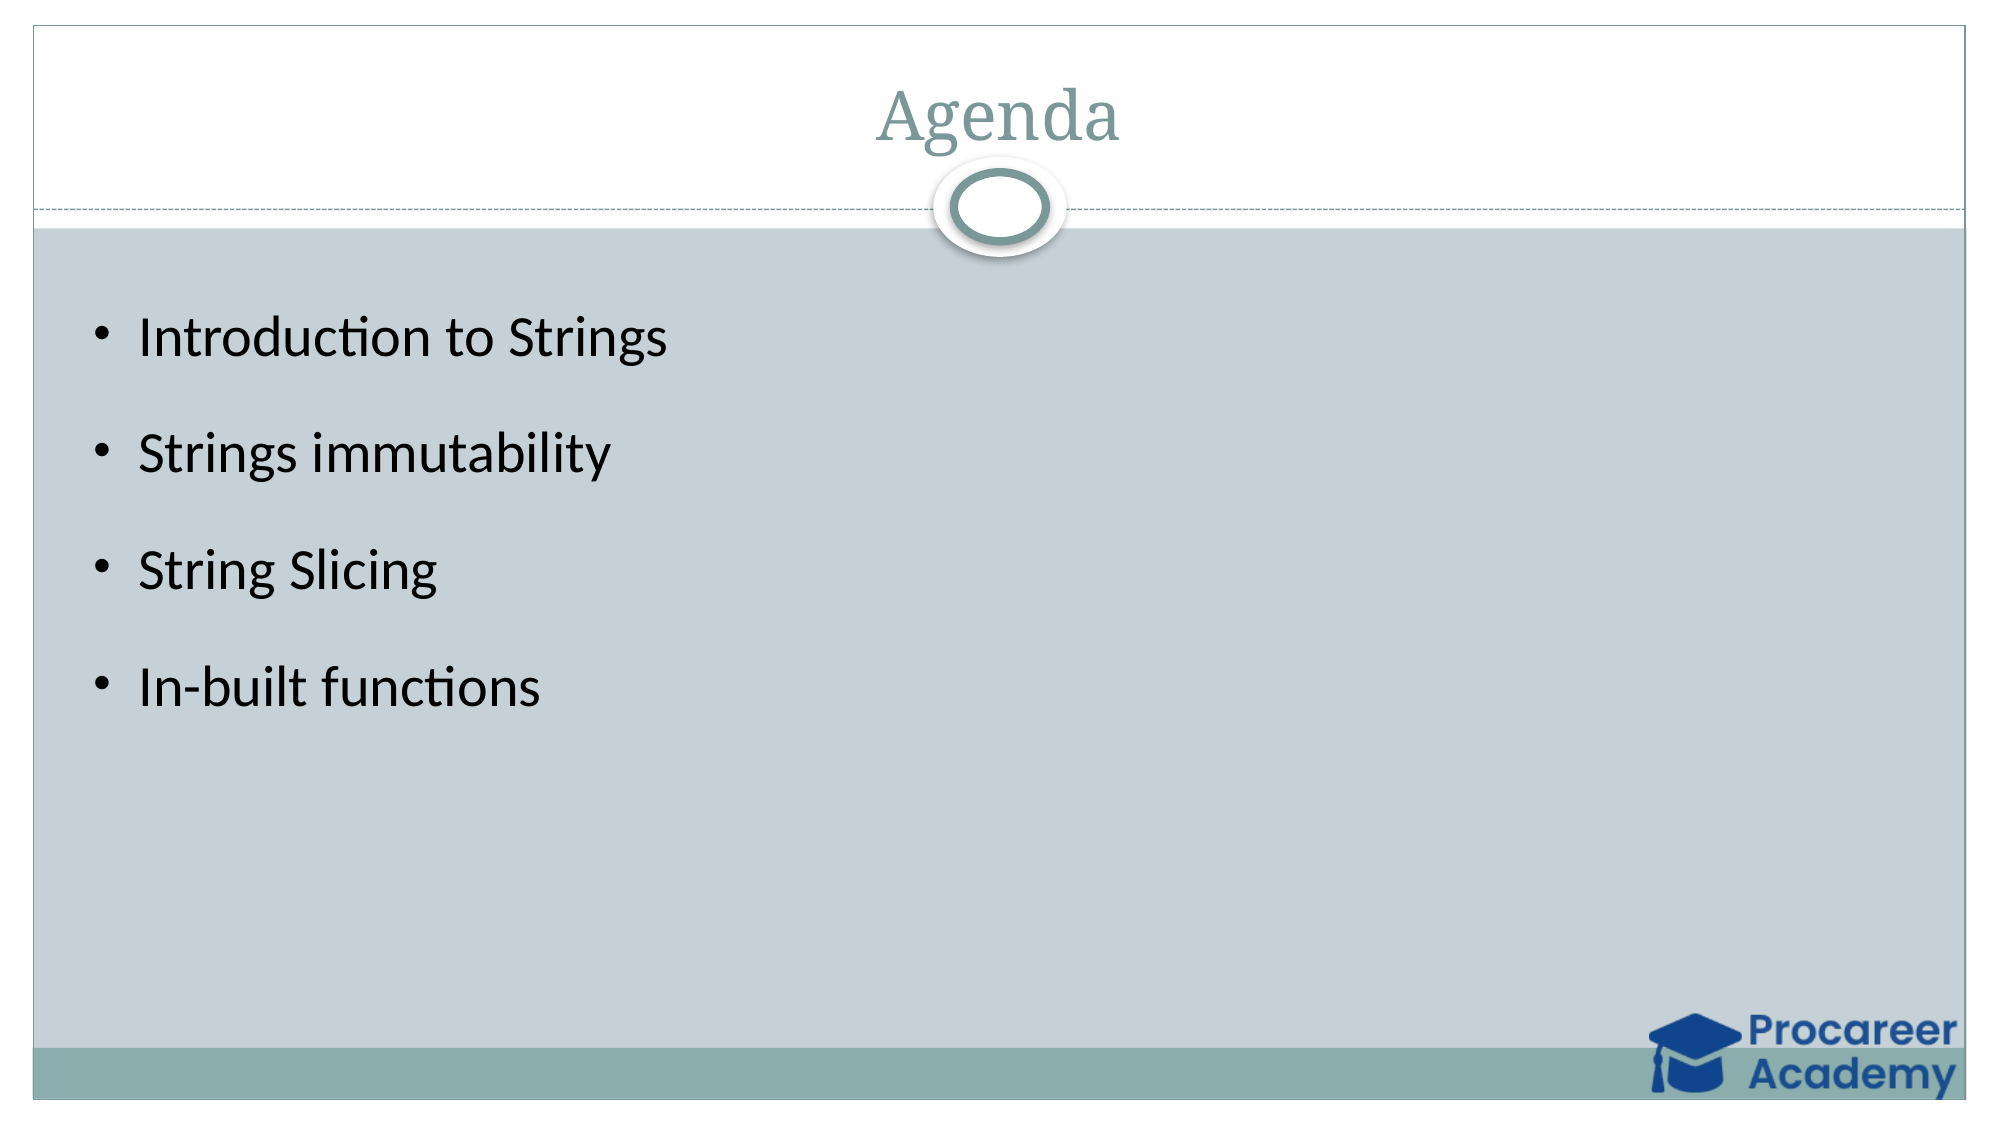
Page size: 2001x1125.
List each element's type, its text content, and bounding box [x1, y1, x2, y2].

title Agenda [66, 37, 1933, 162]
picture [1649, 998, 1965, 1100]
list Introduction to Strings Strings immutability String Slicing In-built functions [78, 255, 815, 705]
